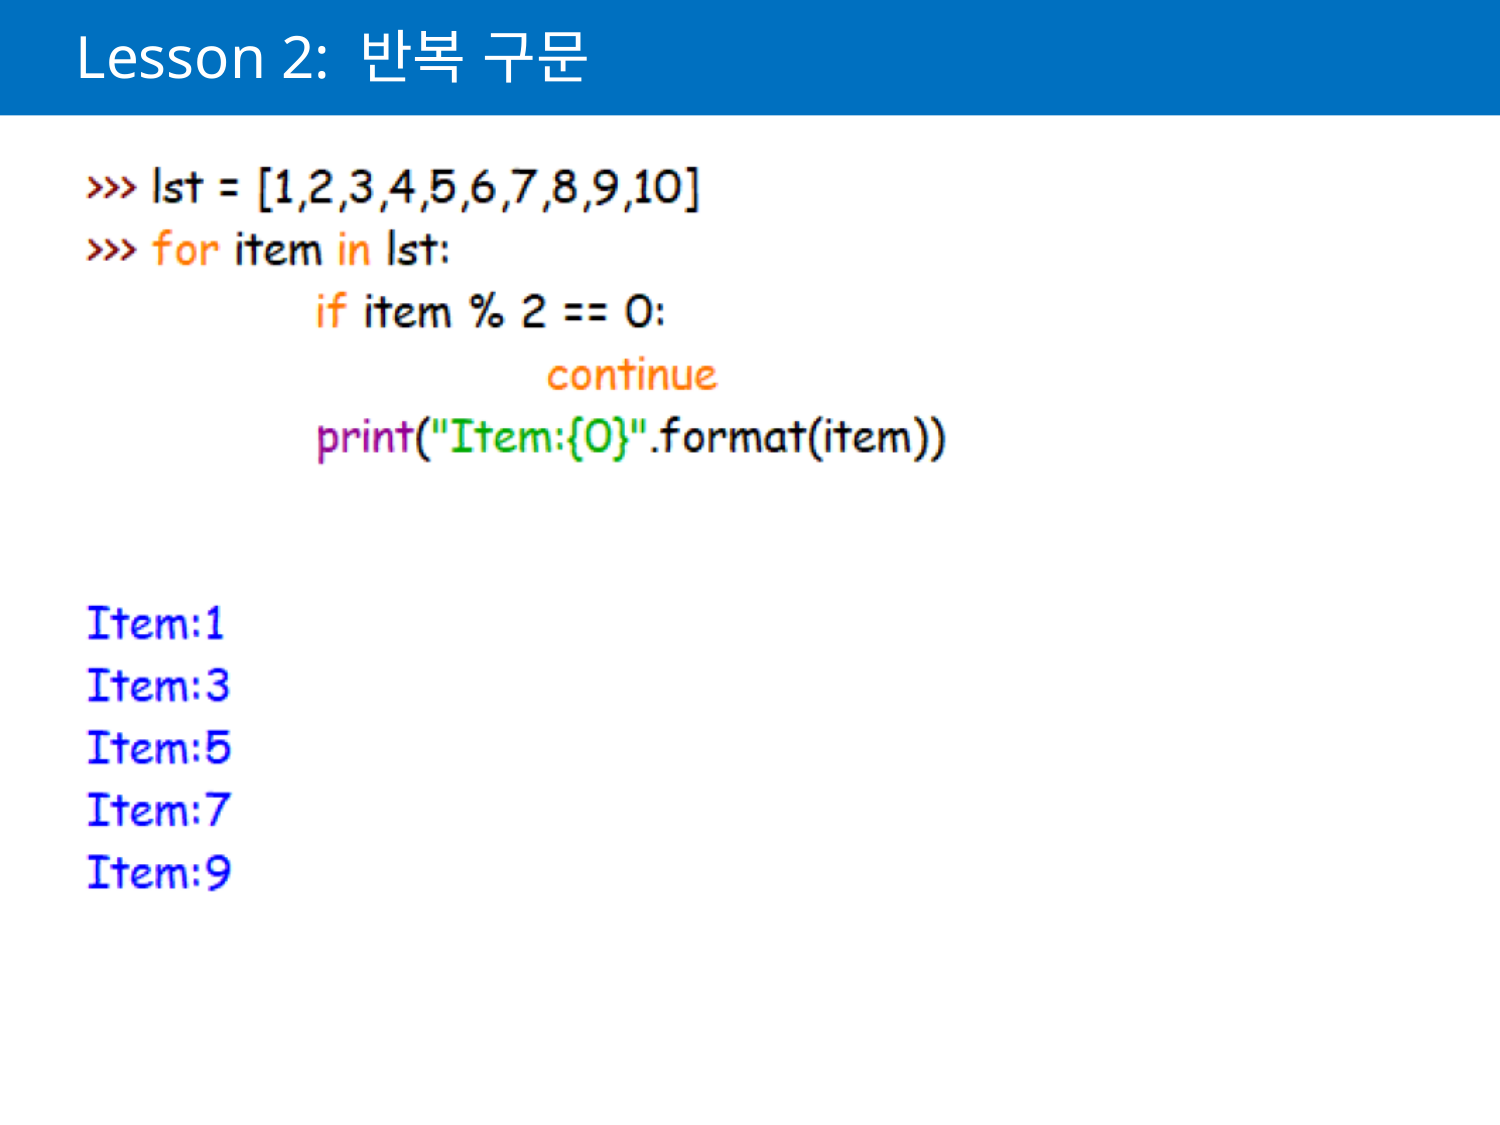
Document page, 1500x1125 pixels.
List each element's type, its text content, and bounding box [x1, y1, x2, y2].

picture [78, 160, 999, 900]
title Lesson 2: 반복 구문 [75, 0, 1351, 122]
